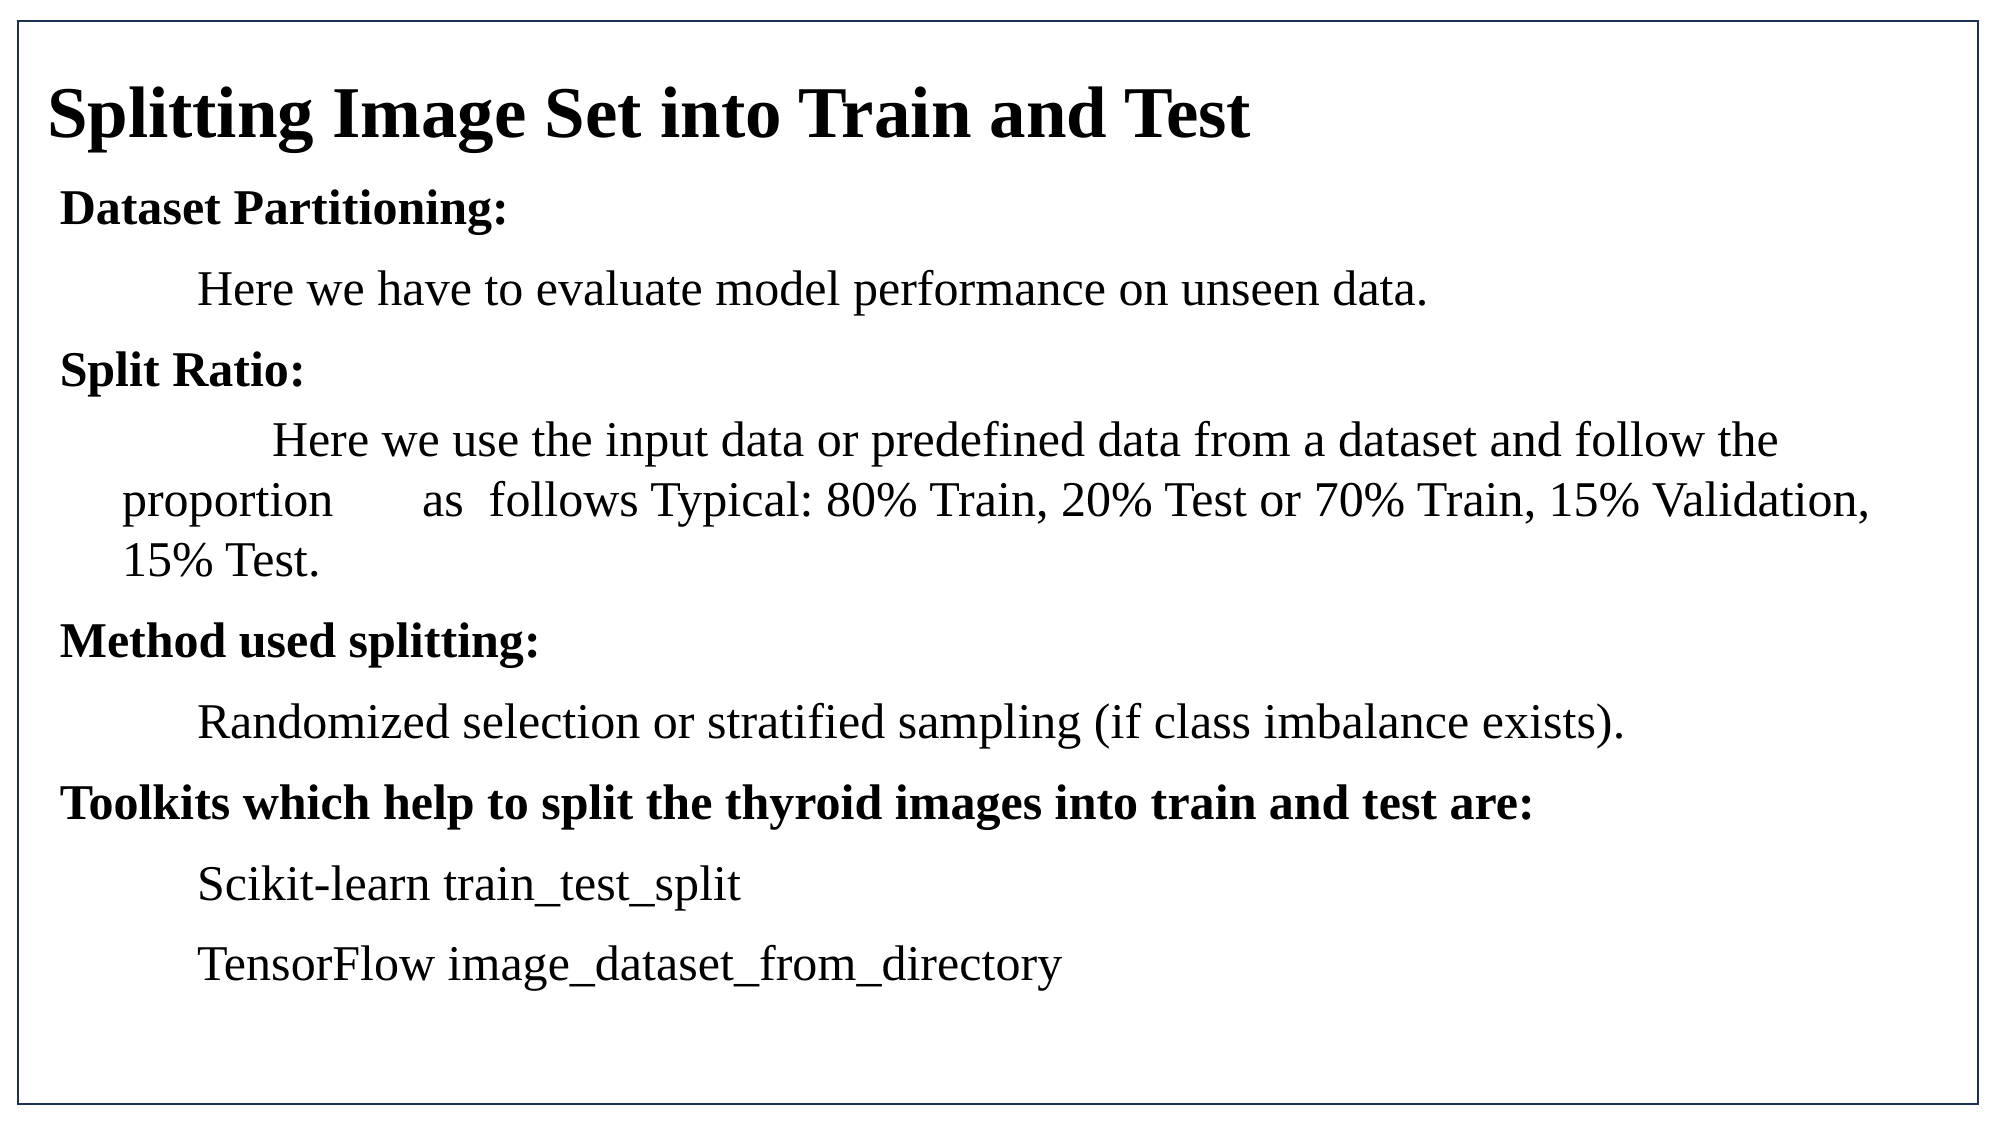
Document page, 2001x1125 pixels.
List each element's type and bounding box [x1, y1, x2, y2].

text_box [17, 20, 1979, 1105]
